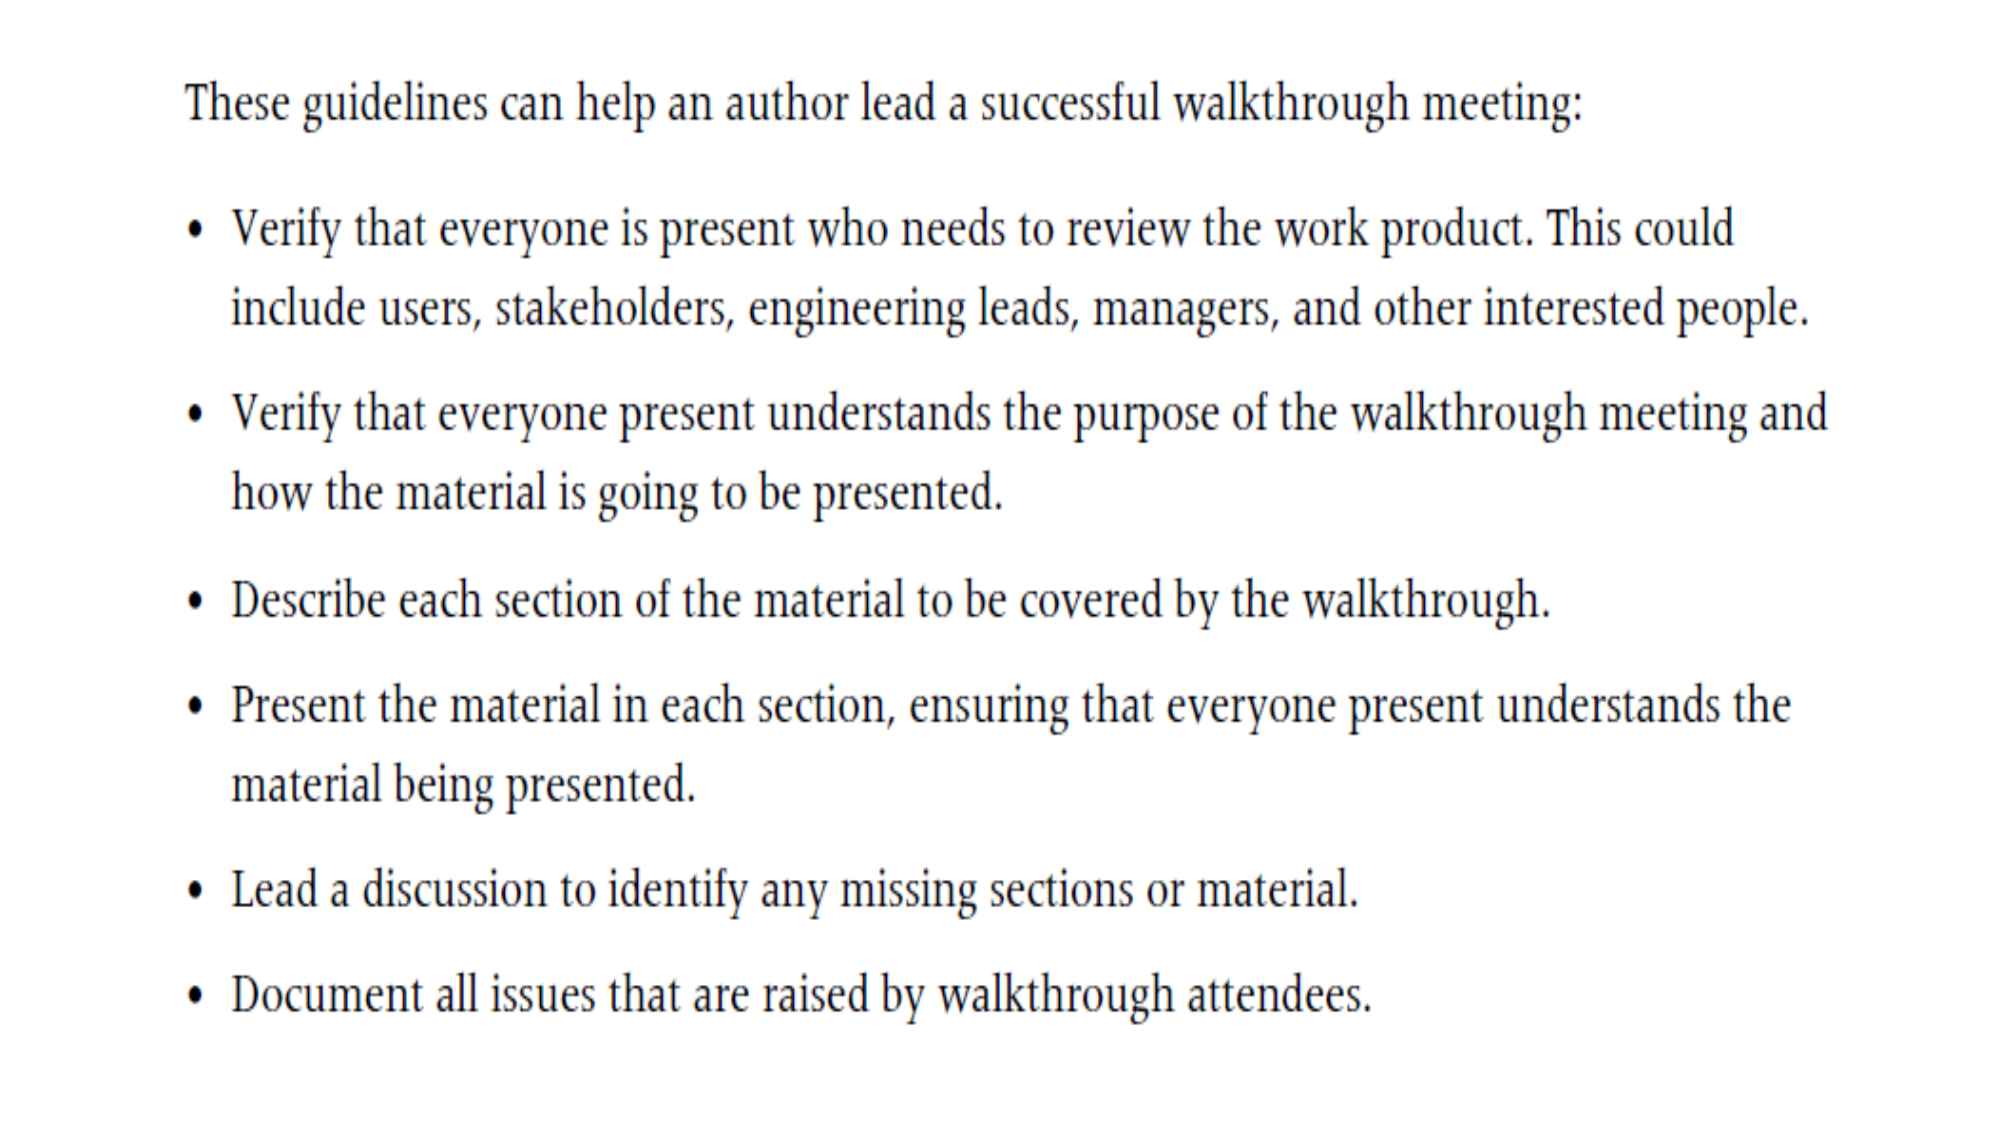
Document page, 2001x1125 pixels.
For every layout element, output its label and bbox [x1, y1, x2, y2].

picture [137, 59, 1863, 1066]
